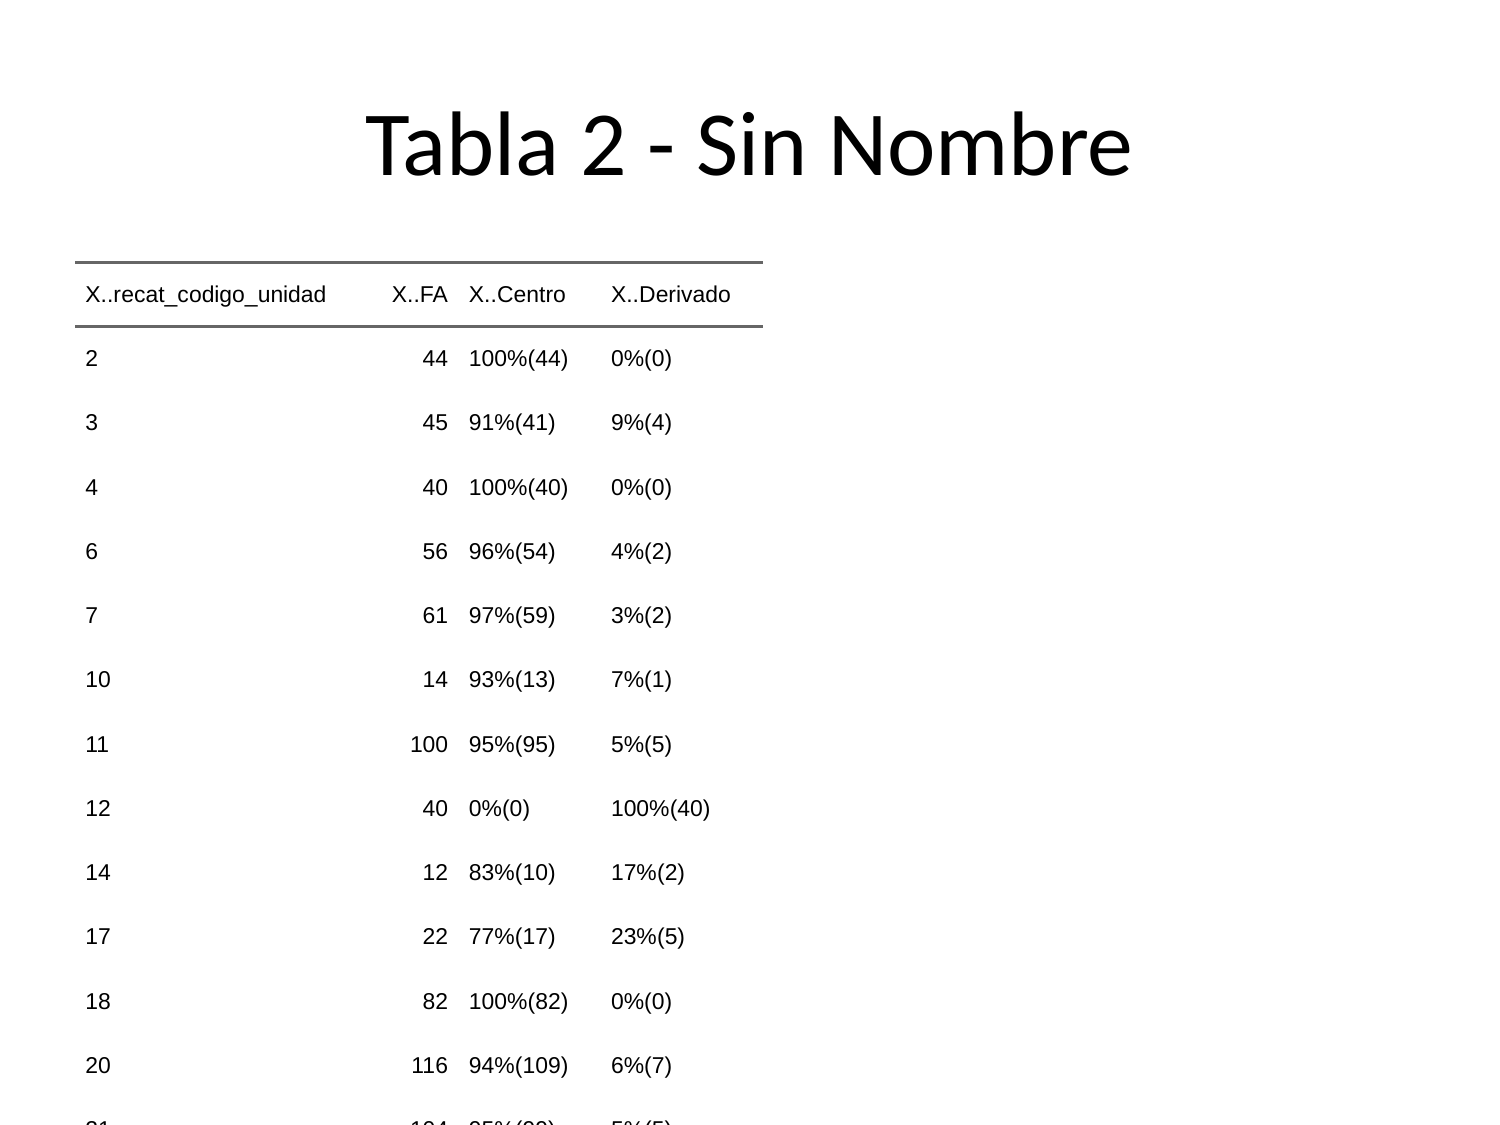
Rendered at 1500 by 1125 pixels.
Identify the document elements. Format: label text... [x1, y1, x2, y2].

table_cell 45 [359, 391, 459, 455]
table_cell 93%(13) [459, 648, 601, 712]
table_cell 4 [75, 455, 359, 519]
table_cell 12 [75, 776, 359, 840]
table_header X..recat_codigo_unidad [75, 264, 359, 325]
table_cell 116 [359, 1033, 459, 1097]
table_cell 0%(0) [601, 328, 763, 391]
table_cell 5%(5) [601, 712, 763, 776]
table_cell 3 [75, 391, 359, 455]
table_cell 82 [359, 969, 459, 1033]
table_cell 3%(2) [601, 583, 763, 648]
table_cell 0%(0) [459, 776, 601, 840]
table_cell 2 [75, 328, 359, 391]
table_cell 77%(17) [459, 905, 601, 969]
table_cell 18 [75, 969, 359, 1033]
table_cell 0%(0) [601, 455, 763, 519]
table_cell 44 [359, 328, 459, 391]
table_cell 21 [75, 1097, 359, 1125]
table_cell 91%(41) [459, 391, 601, 455]
table_header X..FA [359, 264, 459, 325]
table_cell 95%(99) [459, 1097, 601, 1125]
table_cell 40 [359, 455, 459, 519]
table_cell 7%(1) [601, 648, 763, 712]
table_cell 11 [75, 712, 359, 776]
table_cell 22 [359, 905, 459, 969]
table_cell 23%(5) [601, 905, 763, 969]
table_cell 61 [359, 583, 459, 648]
table_cell 40 [359, 776, 459, 840]
table_cell 97%(59) [459, 583, 601, 648]
table_cell 100%(44) [459, 328, 601, 391]
table_cell 100 [359, 712, 459, 776]
table_cell 10 [75, 648, 359, 712]
table_header X..Centro [459, 264, 601, 325]
table_cell 17%(2) [601, 840, 763, 905]
table_cell 20 [75, 1033, 359, 1097]
table_cell 94%(109) [459, 1033, 601, 1097]
table_cell 6 [75, 519, 359, 583]
table_cell 14 [359, 648, 459, 712]
table_cell 6%(7) [601, 1033, 763, 1097]
table_cell 56 [359, 519, 459, 583]
table_header X..Derivado [601, 264, 763, 325]
table_cell 95%(95) [459, 712, 601, 776]
table_cell 0%(0) [601, 969, 763, 1033]
table_cell 5%(5) [601, 1097, 763, 1125]
table_cell 7 [75, 583, 359, 648]
table_cell 100%(40) [459, 455, 601, 519]
table_cell 4%(2) [601, 519, 763, 583]
table_cell 96%(54) [459, 519, 601, 583]
title Tabla 2 - Sin Nombre [75, 45, 1425, 233]
table_cell 9%(4) [601, 391, 763, 455]
table_cell 100%(82) [459, 969, 601, 1033]
table_cell 14 [75, 840, 359, 905]
table_cell 17 [75, 905, 359, 969]
table_cell 12 [359, 840, 459, 905]
table_cell 83%(10) [459, 840, 601, 905]
table_cell 104 [359, 1097, 459, 1125]
table_cell 100%(40) [601, 776, 763, 840]
